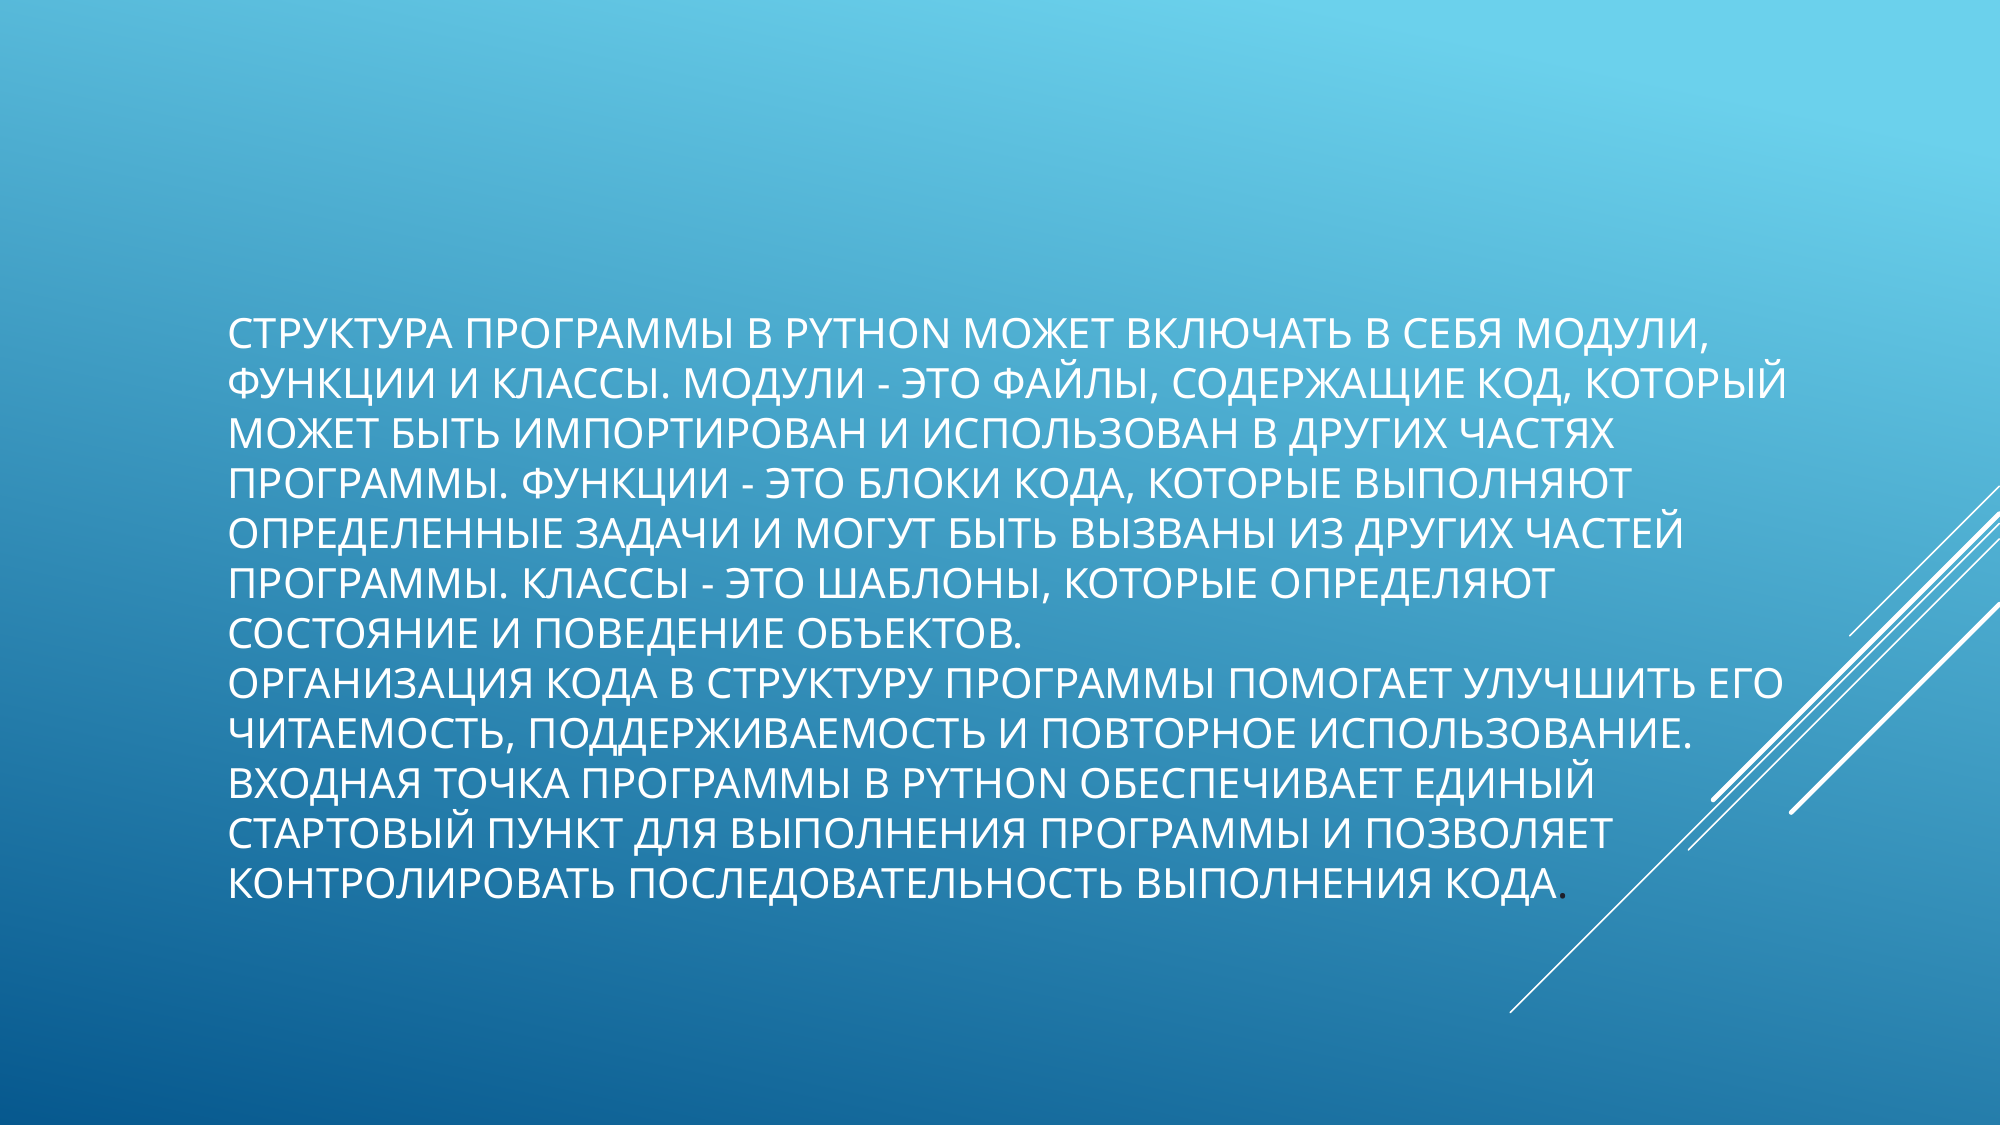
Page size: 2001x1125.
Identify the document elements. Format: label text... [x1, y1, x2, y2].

title Структура программы в Python может включать в себя модули, функции и классы. Модули - это файлы, содержащие код, который может быть импортирован и использован в других частях программы. Функции - это блоки кода, которые выполняют определенные задачи и могут быть вызваны из других частей программы. Классы - это шаблоны, которые определяют состояние и поведение объектов. Организация кода в структуру программы помогает улучшить его читаемость, поддерживаемость и повторное использование. Входная точка программы в Python обеспечивает единый стартовый пункт для выполнения программы и позволяет контролировать последовательность выполнения кода. [212, 317, 1809, 947]
